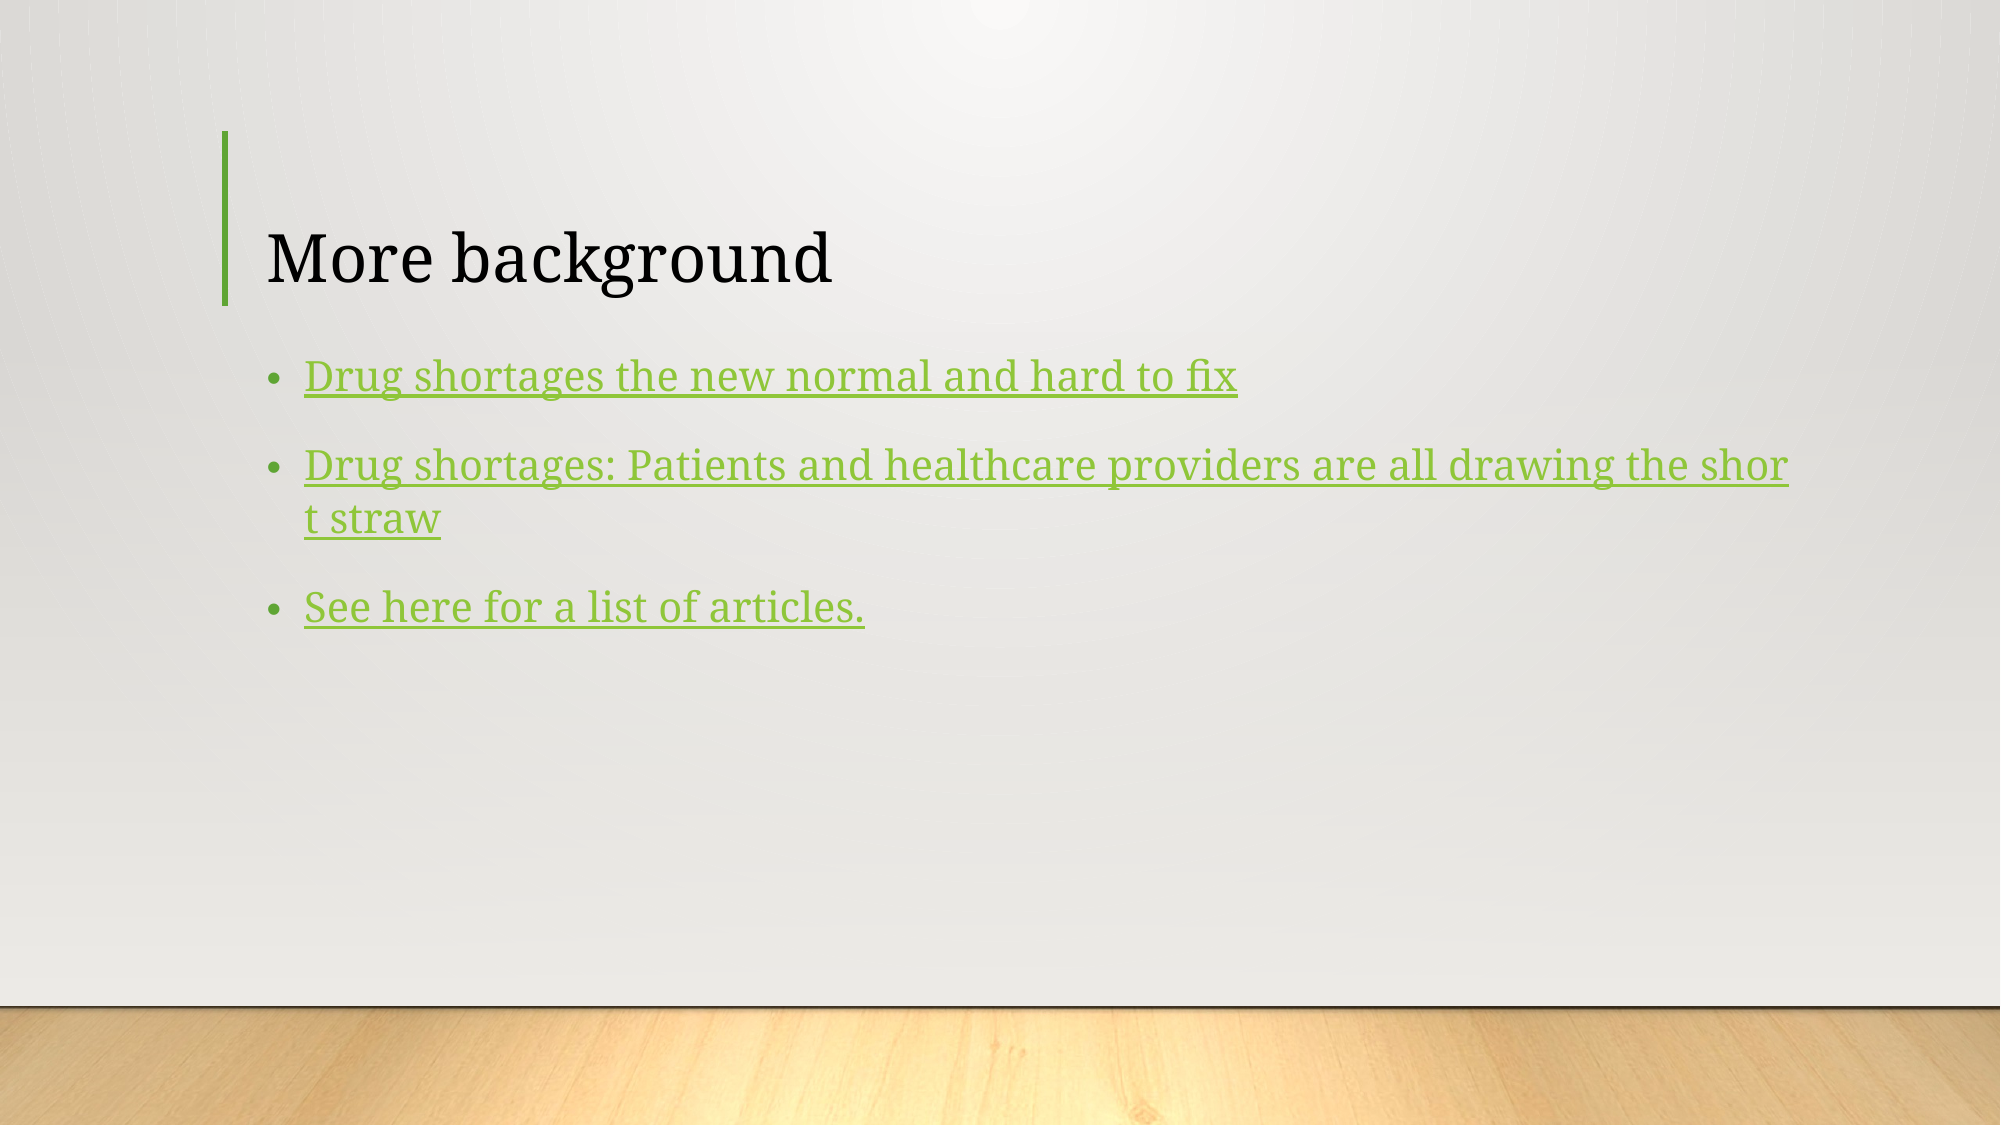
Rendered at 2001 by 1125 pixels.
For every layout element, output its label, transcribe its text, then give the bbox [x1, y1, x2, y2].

picture [0, 1006, 2000, 1125]
list Drug shortages the new normal and hard to fix Drug shortages: Patients and healthcare providers are all drawing the short straw See here for a list of articles. [251, 330, 1814, 897]
title More background [251, 131, 1814, 305]
